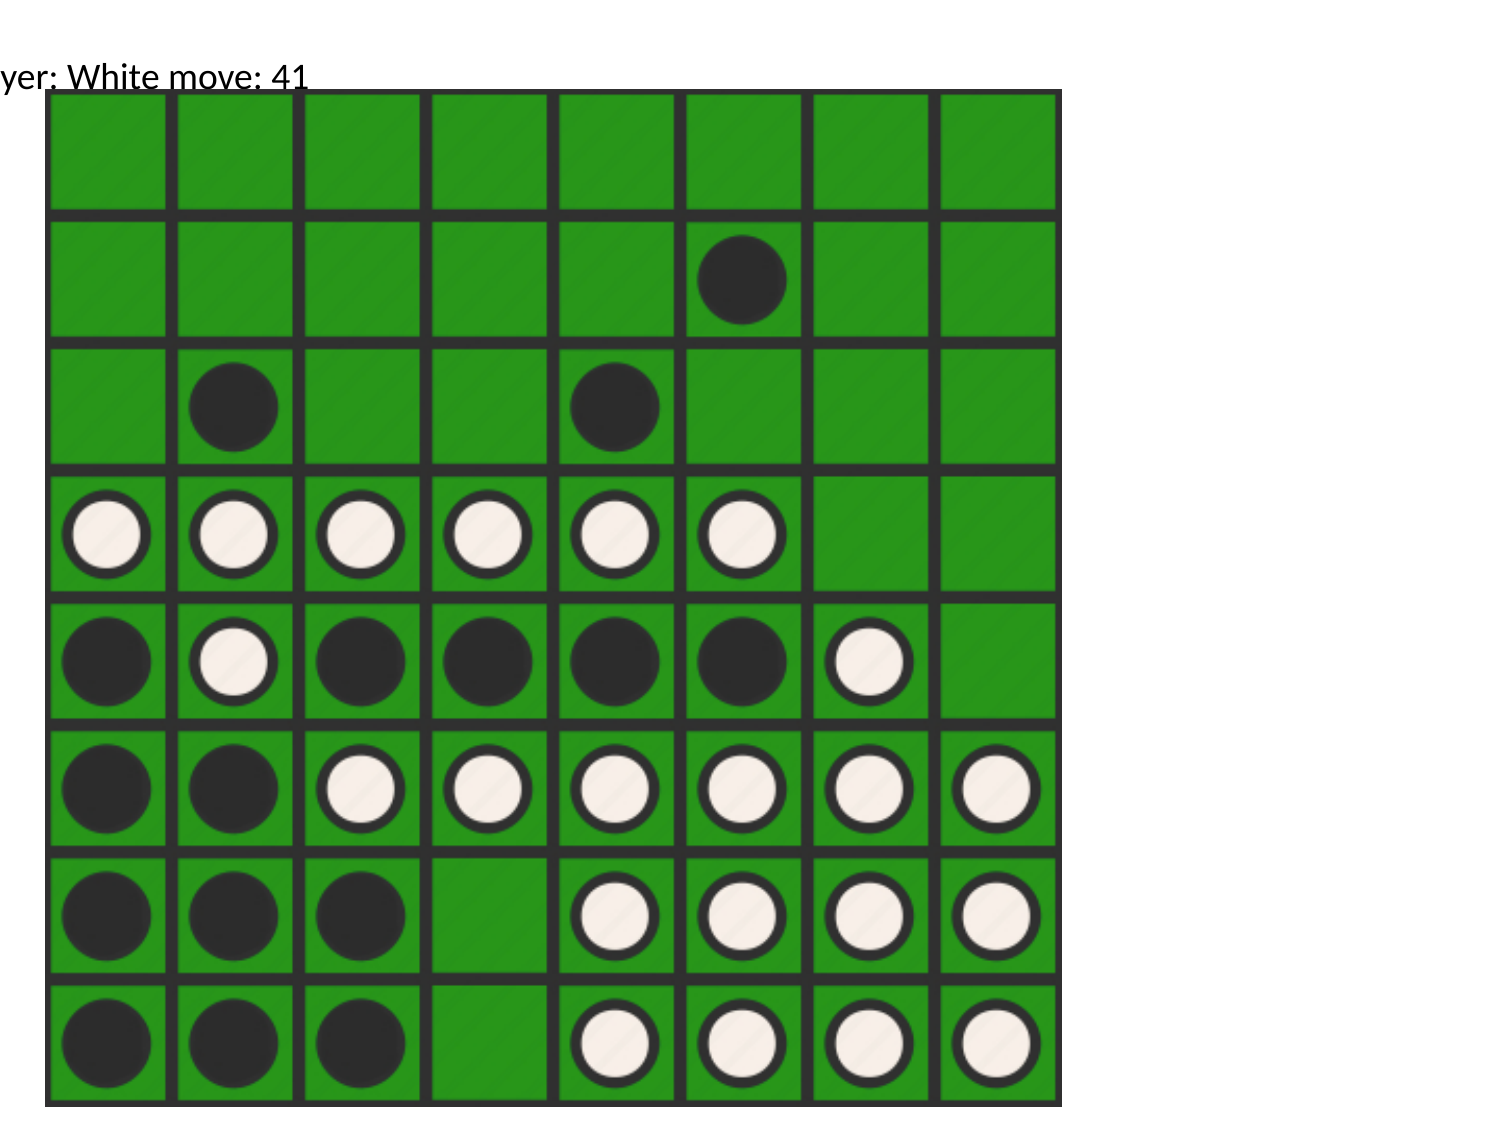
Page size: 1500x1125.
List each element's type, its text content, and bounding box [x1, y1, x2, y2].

picture [44, 89, 1062, 1107]
text_box turn: 34 player: White move: 41 [0, 44, 325, 105]
